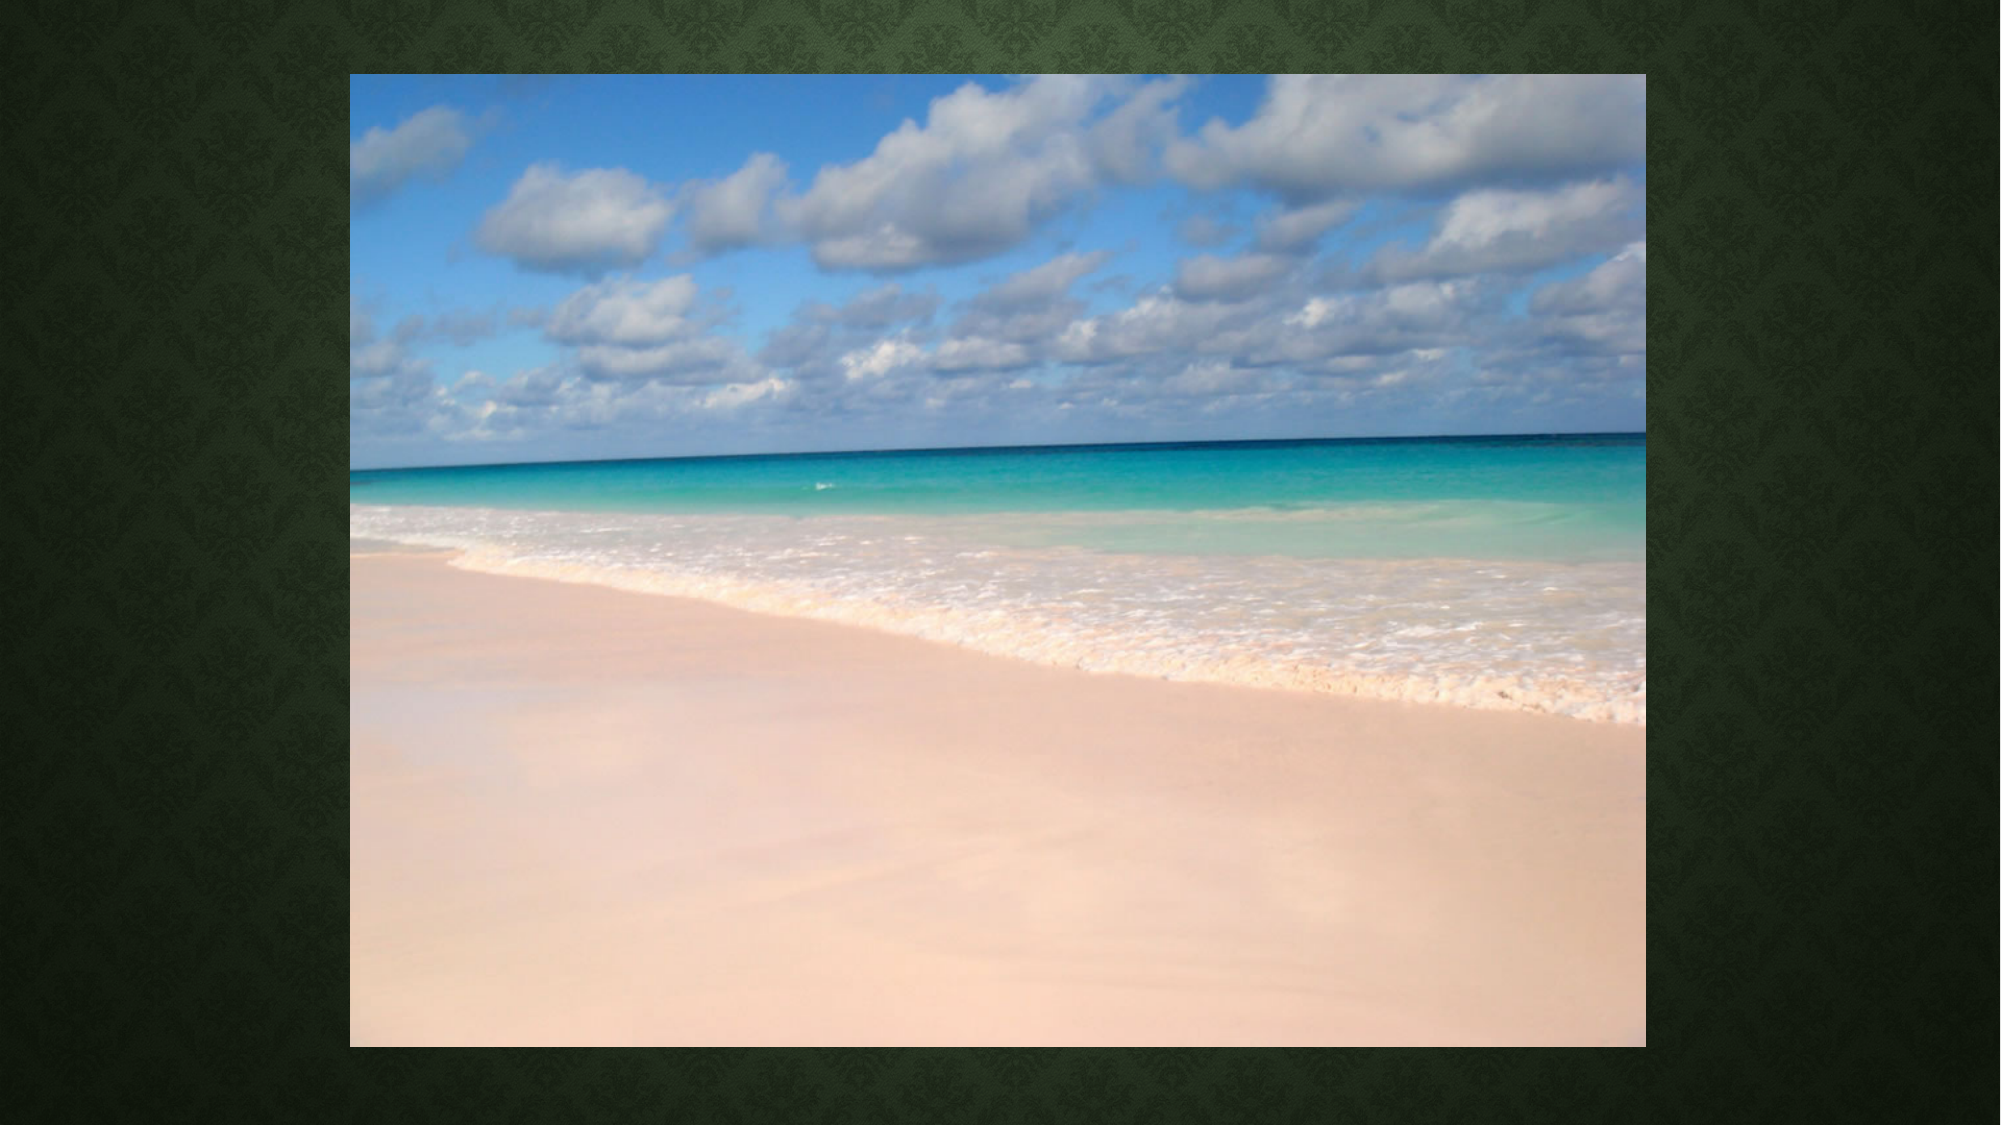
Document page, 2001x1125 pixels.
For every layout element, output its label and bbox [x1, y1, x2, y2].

picture [349, 74, 1646, 1048]
